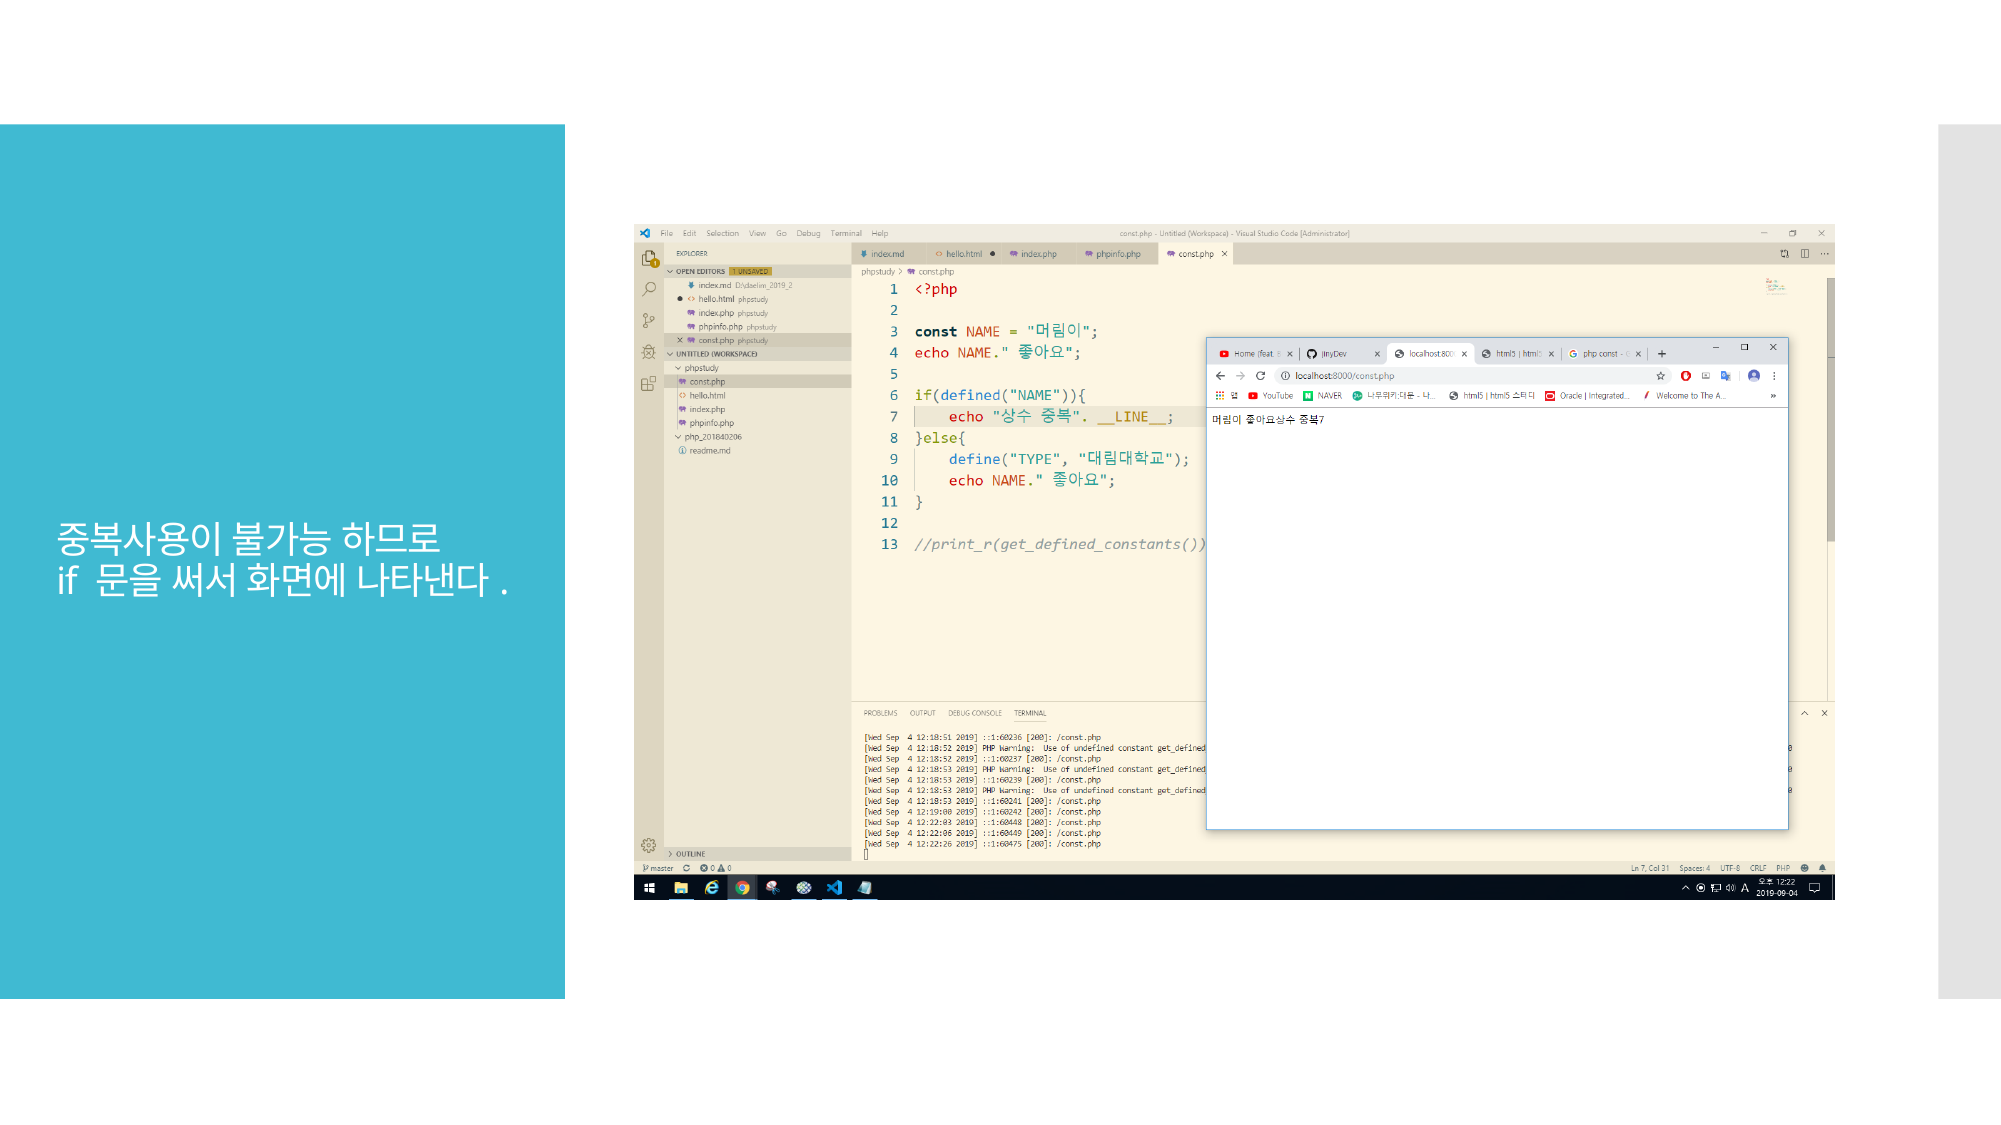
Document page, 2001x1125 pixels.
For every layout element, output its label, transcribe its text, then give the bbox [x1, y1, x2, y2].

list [634, 223, 1835, 900]
title 중복사용이 불가능 하므로 if 문을 써서 화면에 나타낸다. [41, 184, 525, 940]
